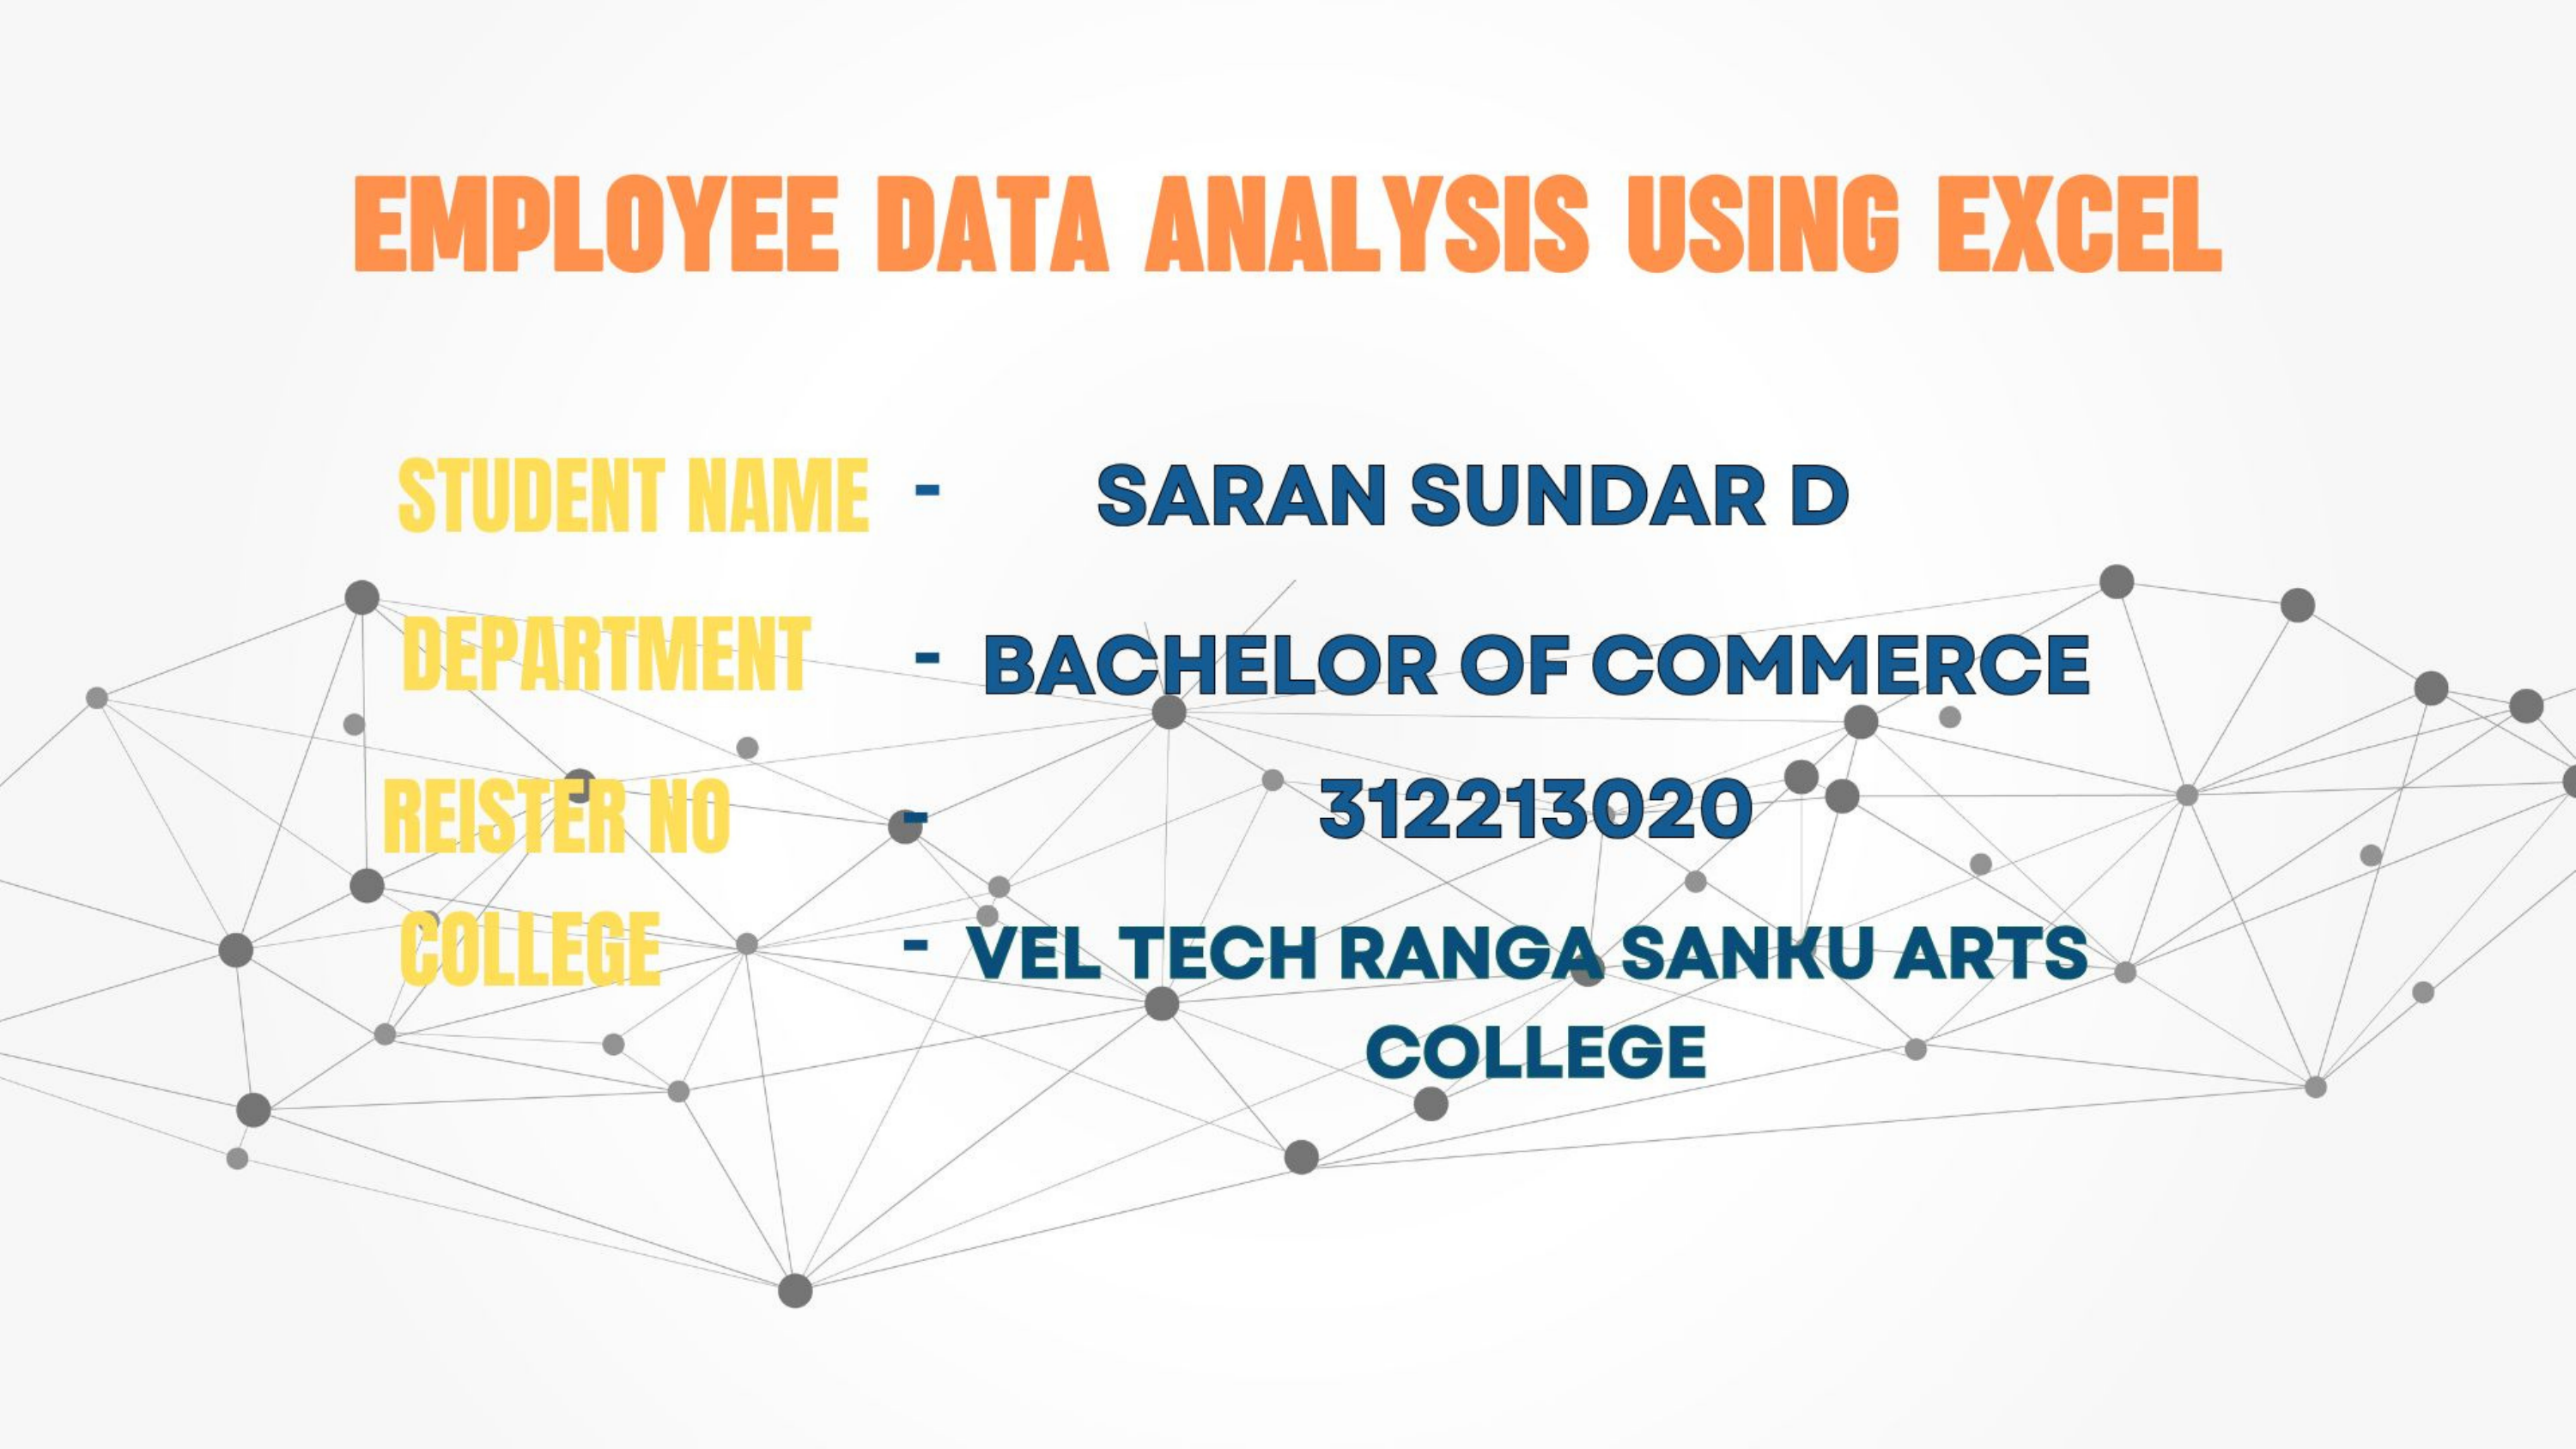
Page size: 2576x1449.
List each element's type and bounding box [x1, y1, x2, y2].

text_box [0, 0, 2576, 1449]
